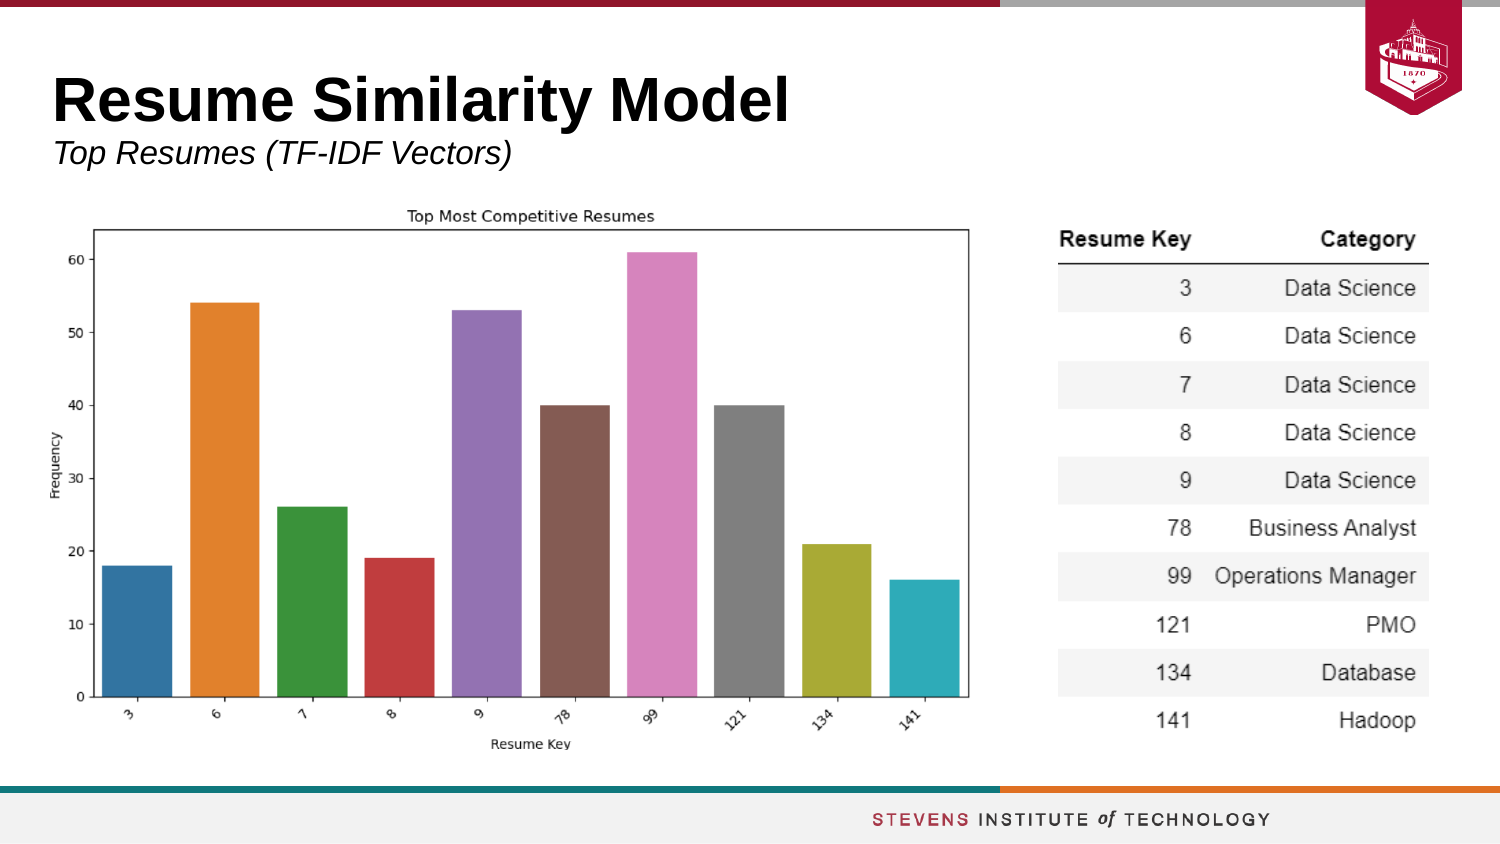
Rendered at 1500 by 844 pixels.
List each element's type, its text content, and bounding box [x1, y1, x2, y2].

picture [859, 799, 1277, 834]
picture [1365, 0, 1462, 115]
title Resume Similarity Model [37, 51, 1236, 118]
picture [1058, 209, 1429, 750]
list Top Resumes (TF-IDF Vectors) [37, 123, 1463, 174]
picture [36, 209, 988, 750]
